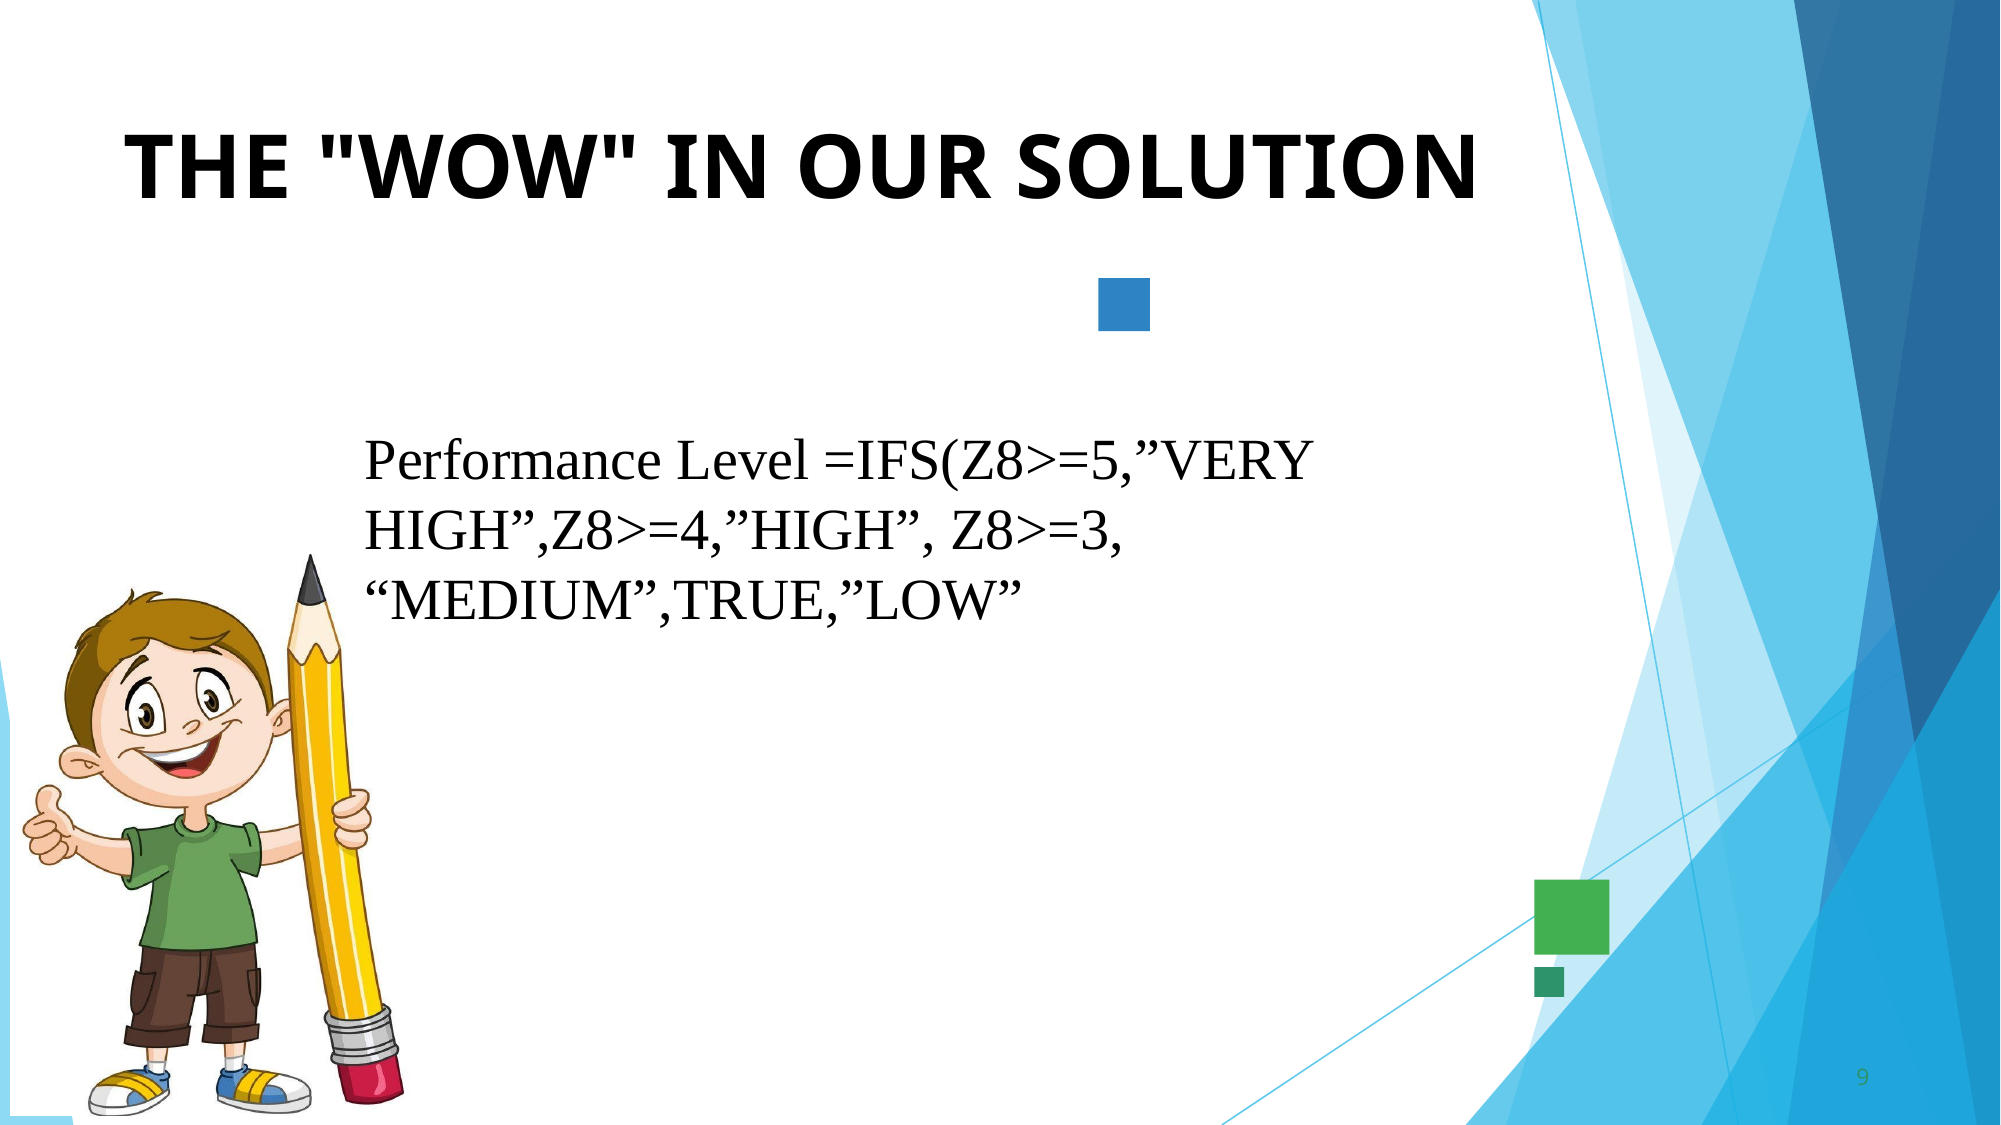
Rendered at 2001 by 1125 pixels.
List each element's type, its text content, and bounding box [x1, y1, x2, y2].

text_box 9 [1849, 1061, 1888, 1095]
text_box [1534, 967, 1565, 997]
text_box [1098, 298, 1150, 332]
picture [10, 554, 416, 1116]
title THE "WOW" IN OUR SOLUTION [121, 107, 1513, 298]
text_box [1534, 879, 1610, 955]
text_box Performance Level =IFS(Z8>=5,”VERY HIGH”,Z8>=4,”HIGH”, Z8>=3, “MEDIUM”,TRUE,”LOW” [349, 343, 1750, 639]
